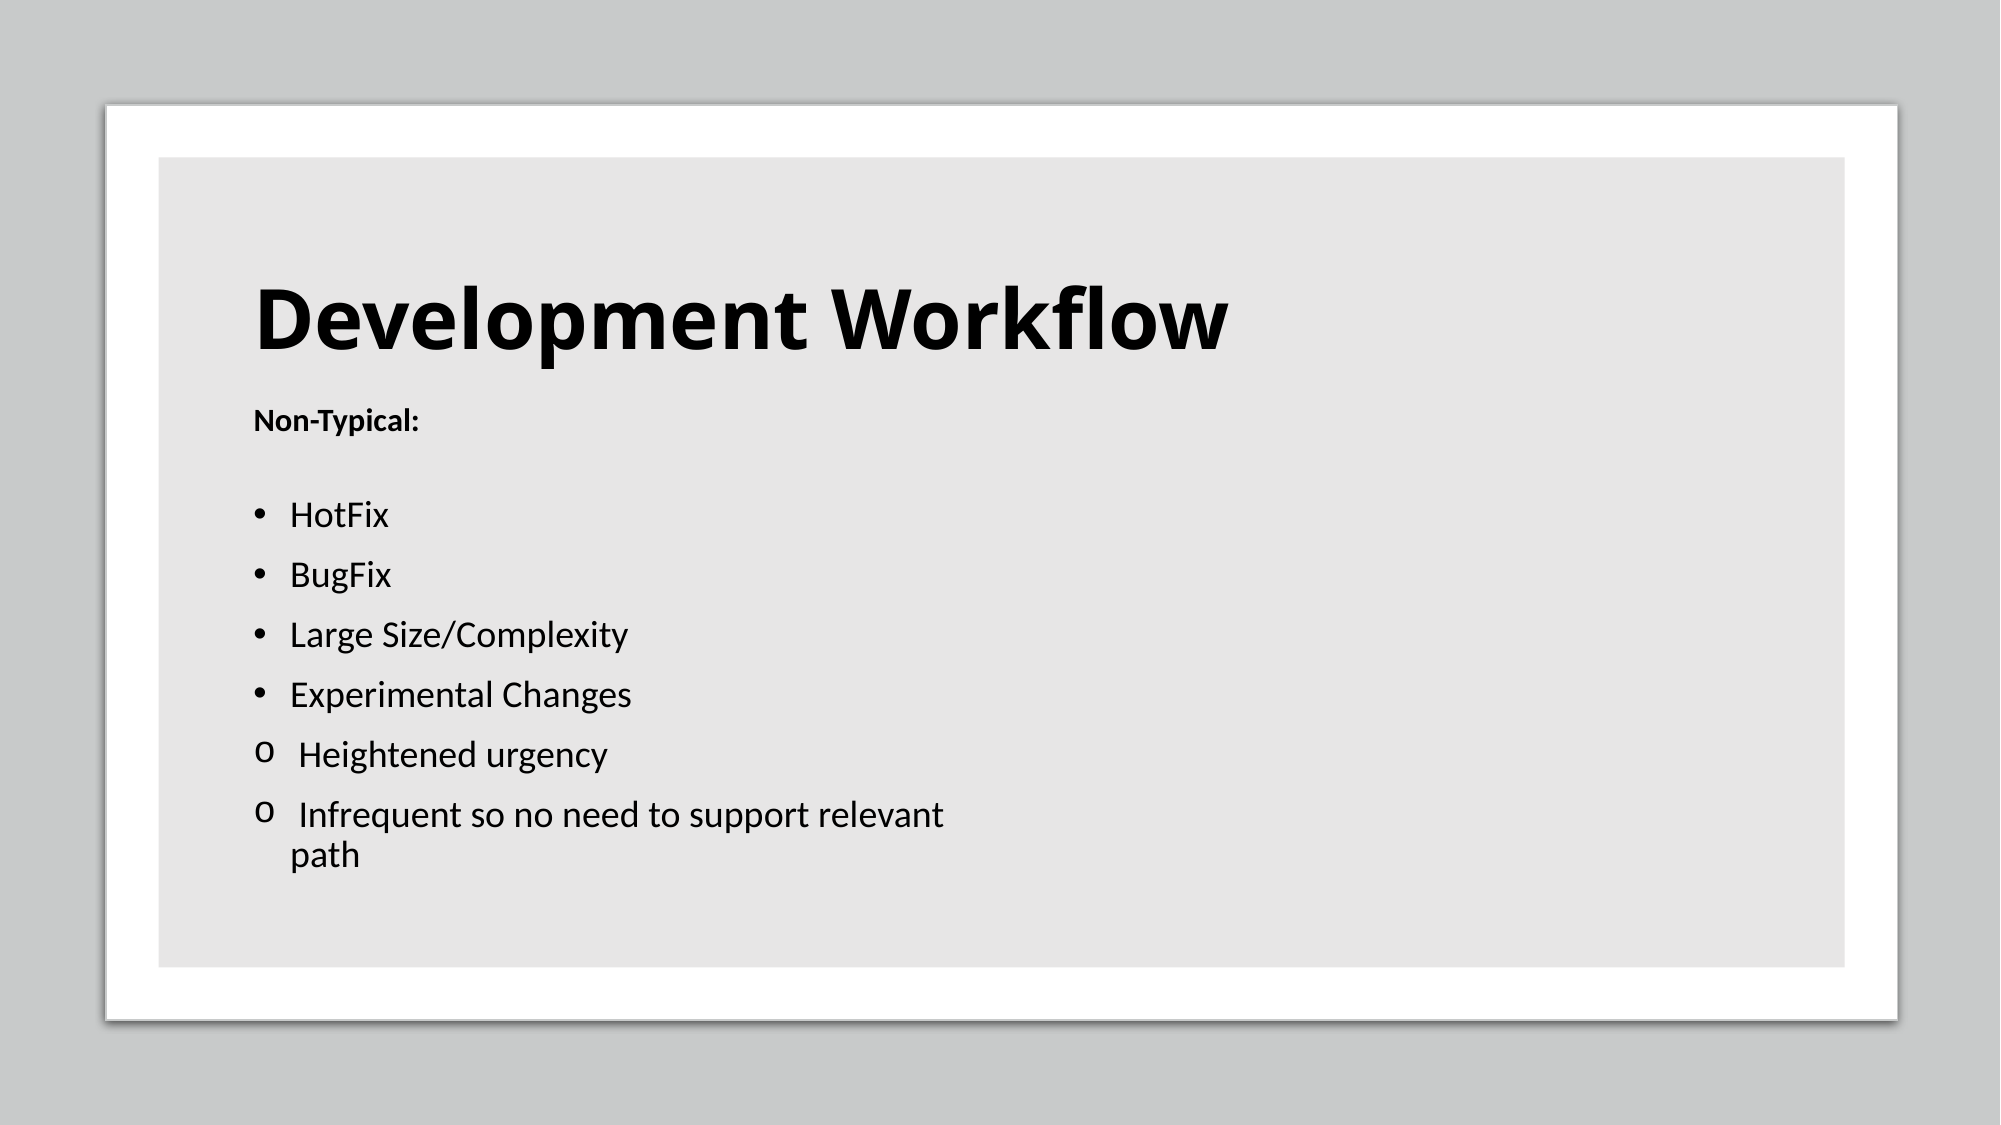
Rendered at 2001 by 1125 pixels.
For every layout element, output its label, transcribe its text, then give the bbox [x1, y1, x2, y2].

title Development Workflow [238, 236, 1774, 408]
text_box [105, 104, 1898, 1021]
text_box [0, 0, 2000, 1125]
text_box [158, 156, 1846, 968]
list HotFix BugFix Large Size/Complexity Experimental Changes Heightened urgency Infrequent so no need to support relevant path [238, 487, 974, 887]
text_box Non-Typical: [238, 395, 461, 467]
